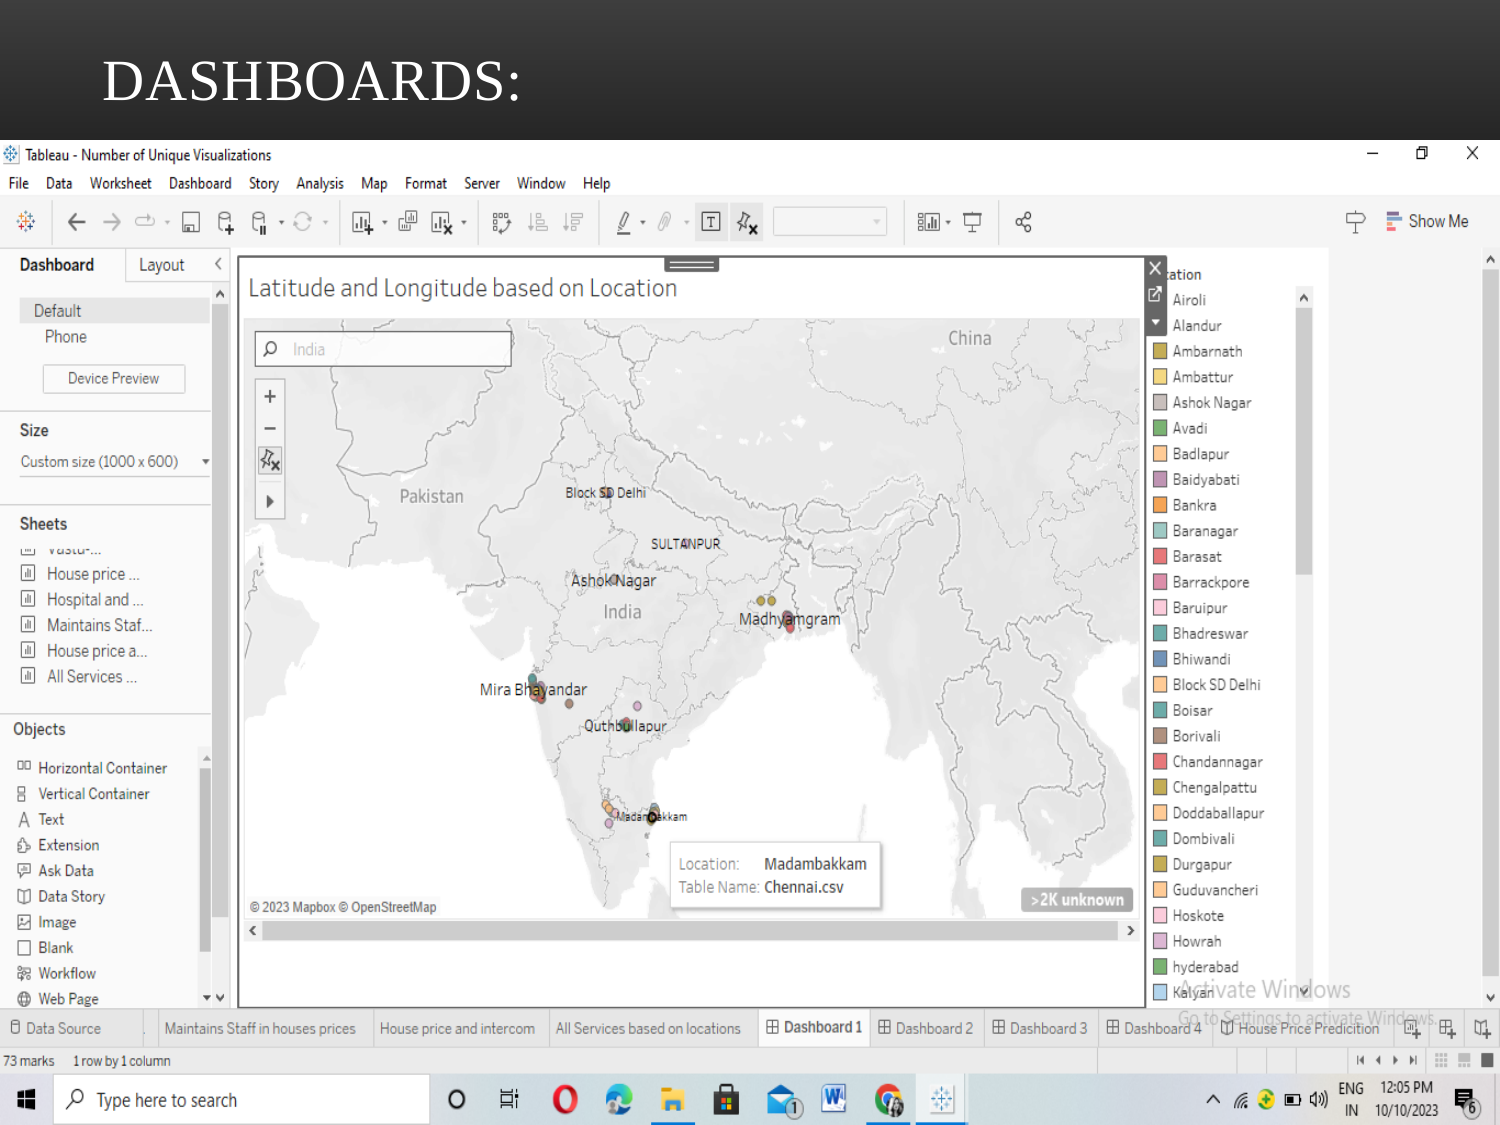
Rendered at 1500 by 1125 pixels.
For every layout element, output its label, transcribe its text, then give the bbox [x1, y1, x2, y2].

picture [0, 0, 1500, 1125]
title Dashboards: [87, 37, 563, 121]
